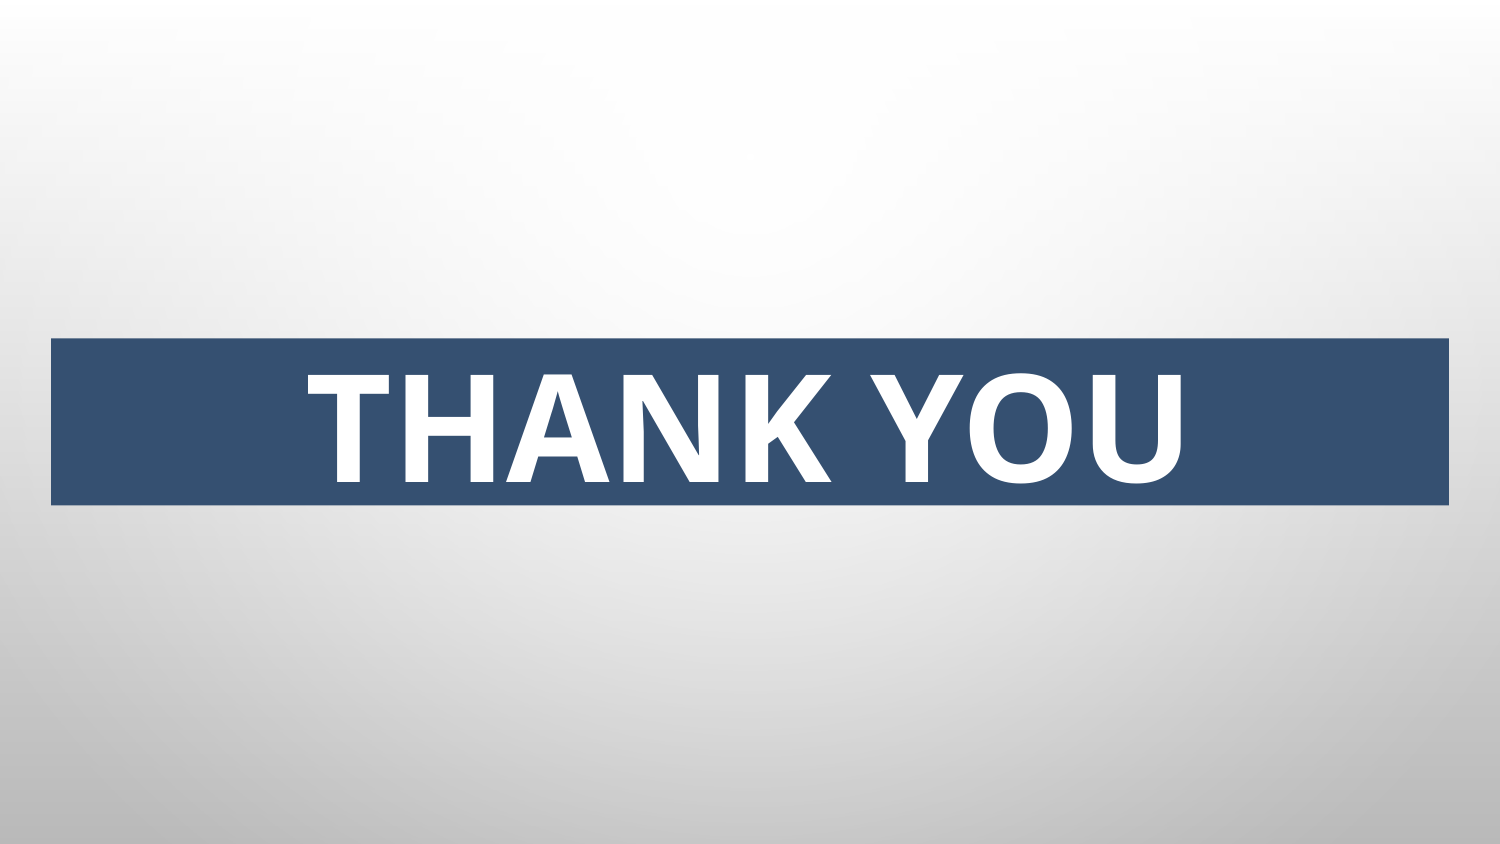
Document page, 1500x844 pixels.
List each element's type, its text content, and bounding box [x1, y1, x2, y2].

picture [0, 0, 1500, 844]
title THANK YOU [51, 338, 1449, 506]
